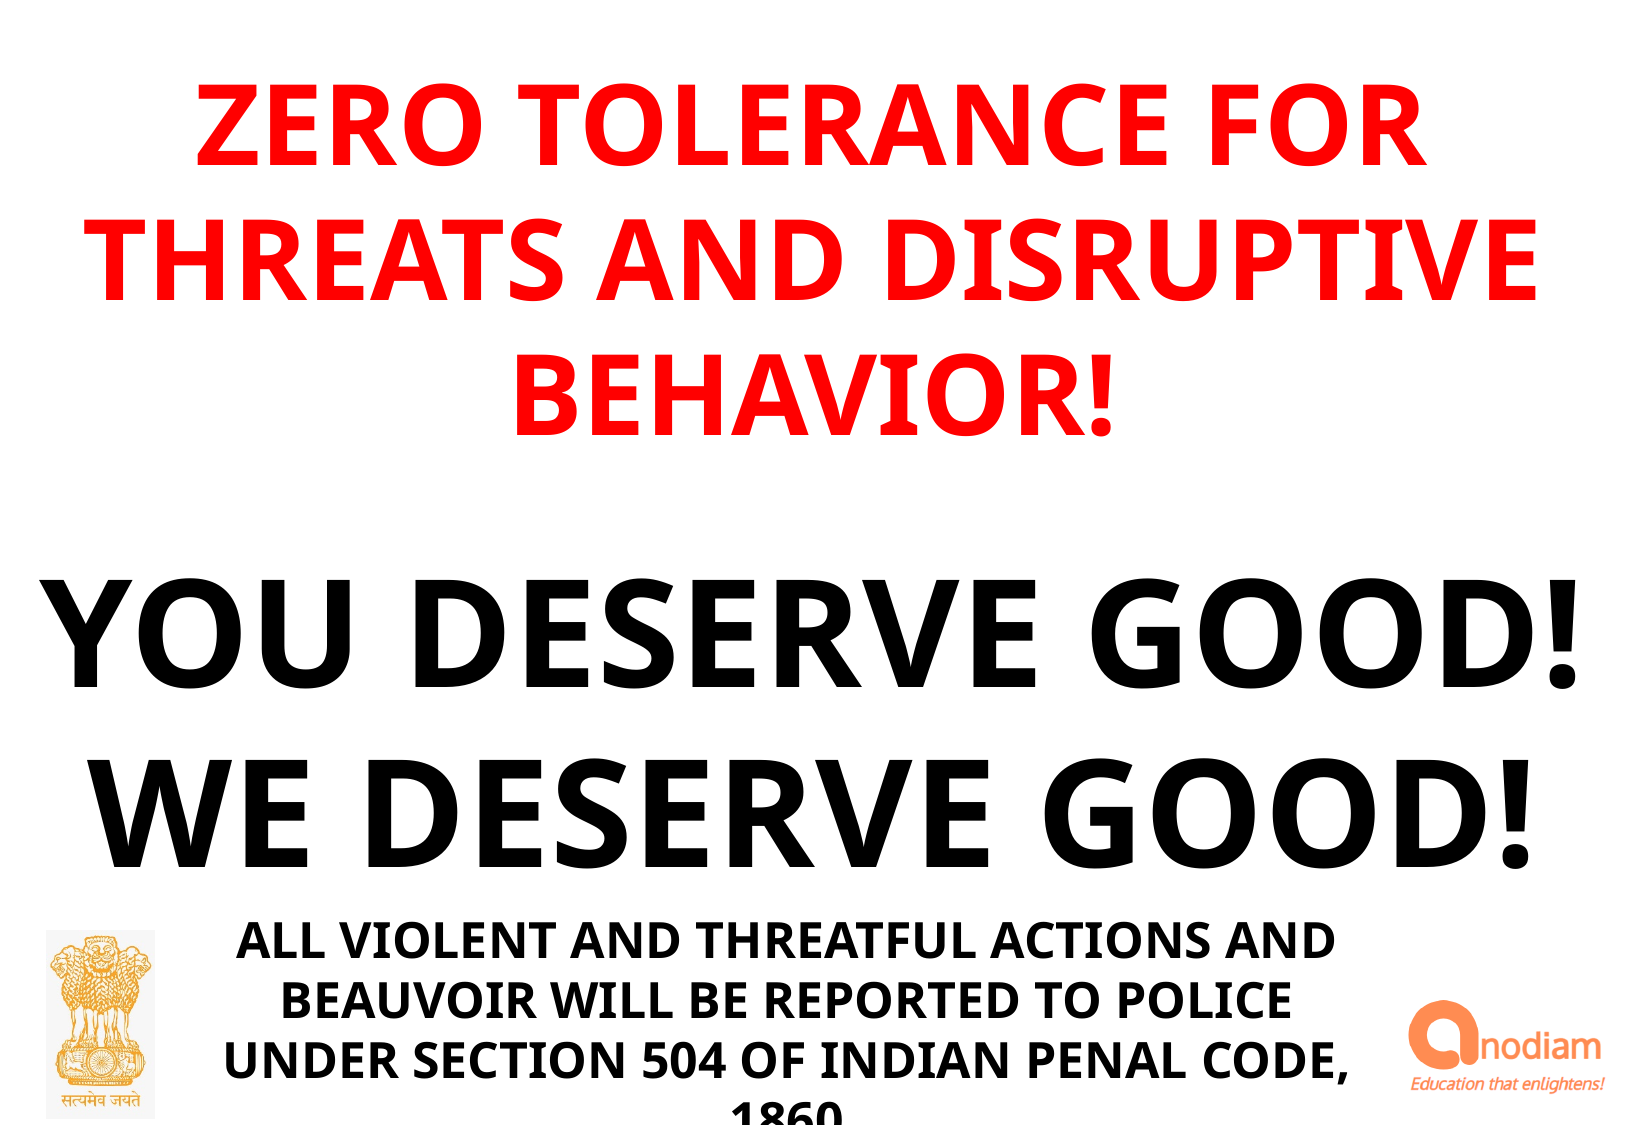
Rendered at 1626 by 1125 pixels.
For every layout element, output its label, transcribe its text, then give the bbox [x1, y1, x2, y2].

picture [46, 930, 155, 1119]
text_box Zero Tolerance for Threats and Disruptive Behavior! You Deserve Good! We Deserve Good! [0, 45, 1625, 905]
text_box All Violent and Threatful Actions and Beauvoir Will Be Reported to Police Under Section 504 of Indian Penal Code, 1860 [189, 900, 1385, 1125]
picture [1399, 1000, 1611, 1098]
